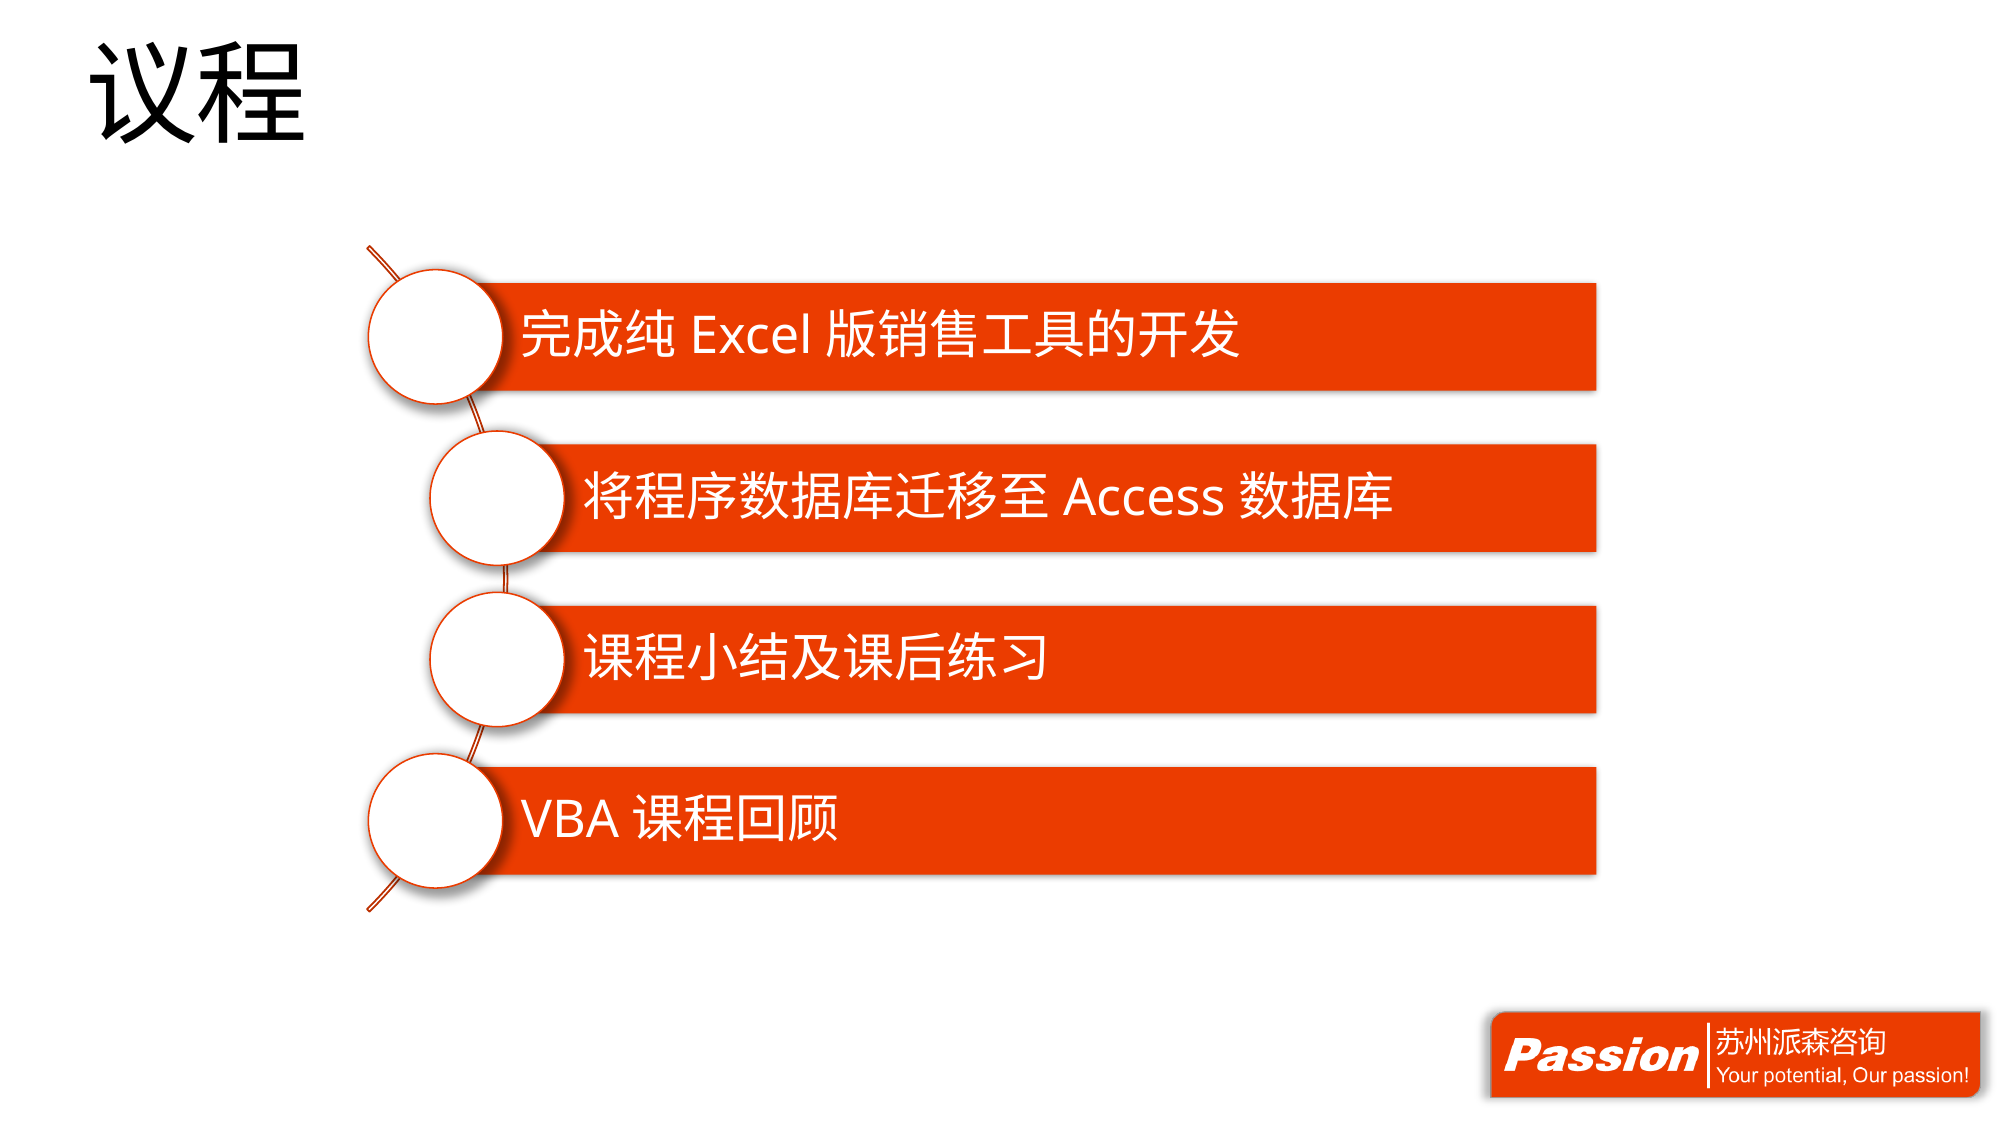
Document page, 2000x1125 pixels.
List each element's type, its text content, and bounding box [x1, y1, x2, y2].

title 议程 [85, 37, 1914, 161]
picture [1471, 998, 2000, 1111]
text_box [356, 229, 1607, 929]
